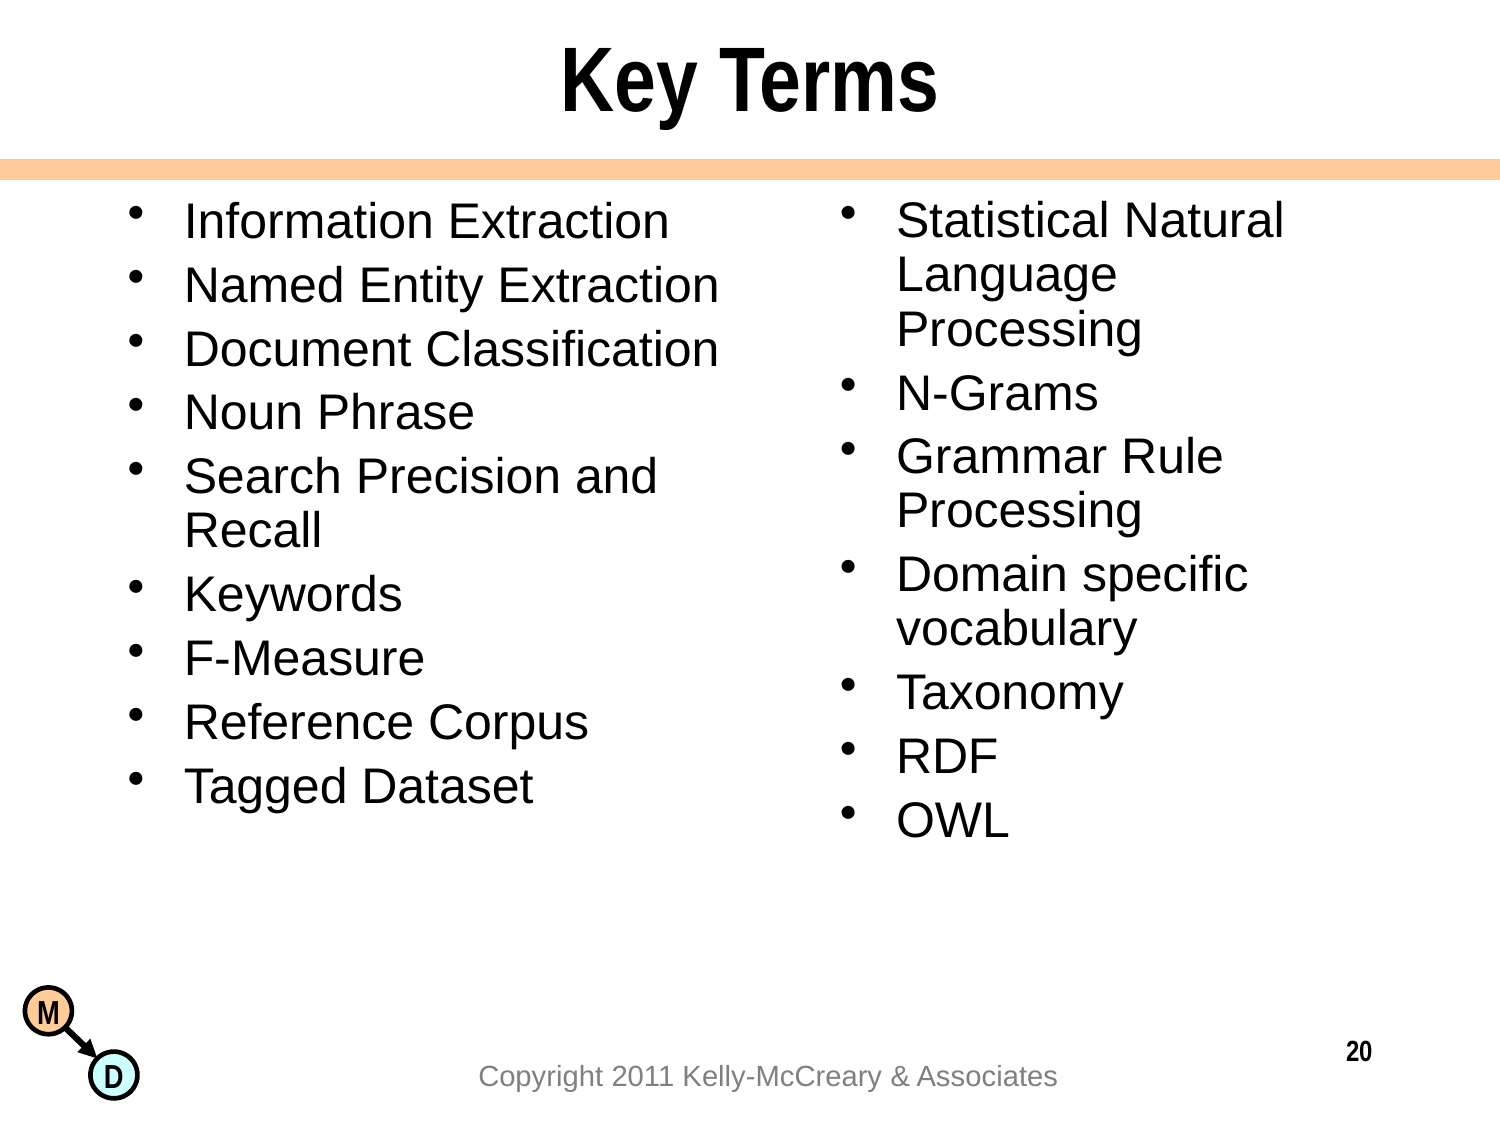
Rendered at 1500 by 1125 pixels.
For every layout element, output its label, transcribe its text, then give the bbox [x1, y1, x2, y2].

slide_number 20 [1237, 1024, 1388, 1101]
footer Copyright 2011 Kelly-McCreary & Associates [424, 1049, 1113, 1125]
slide_number [112, 1025, 425, 1100]
text_box Statistical Natural Language Processing N-Grams Grammar Rule Processing Domain specific vocabulary Taxonomy RDF OWL [825, 187, 1388, 1013]
list Information Extraction Named Entity Extraction Document Classification Noun Phrase Search Precision and Recall Keywords F-Measure Reference Corpus Tagged Dataset [112, 187, 750, 994]
title Key Terms [112, 0, 1388, 150]
